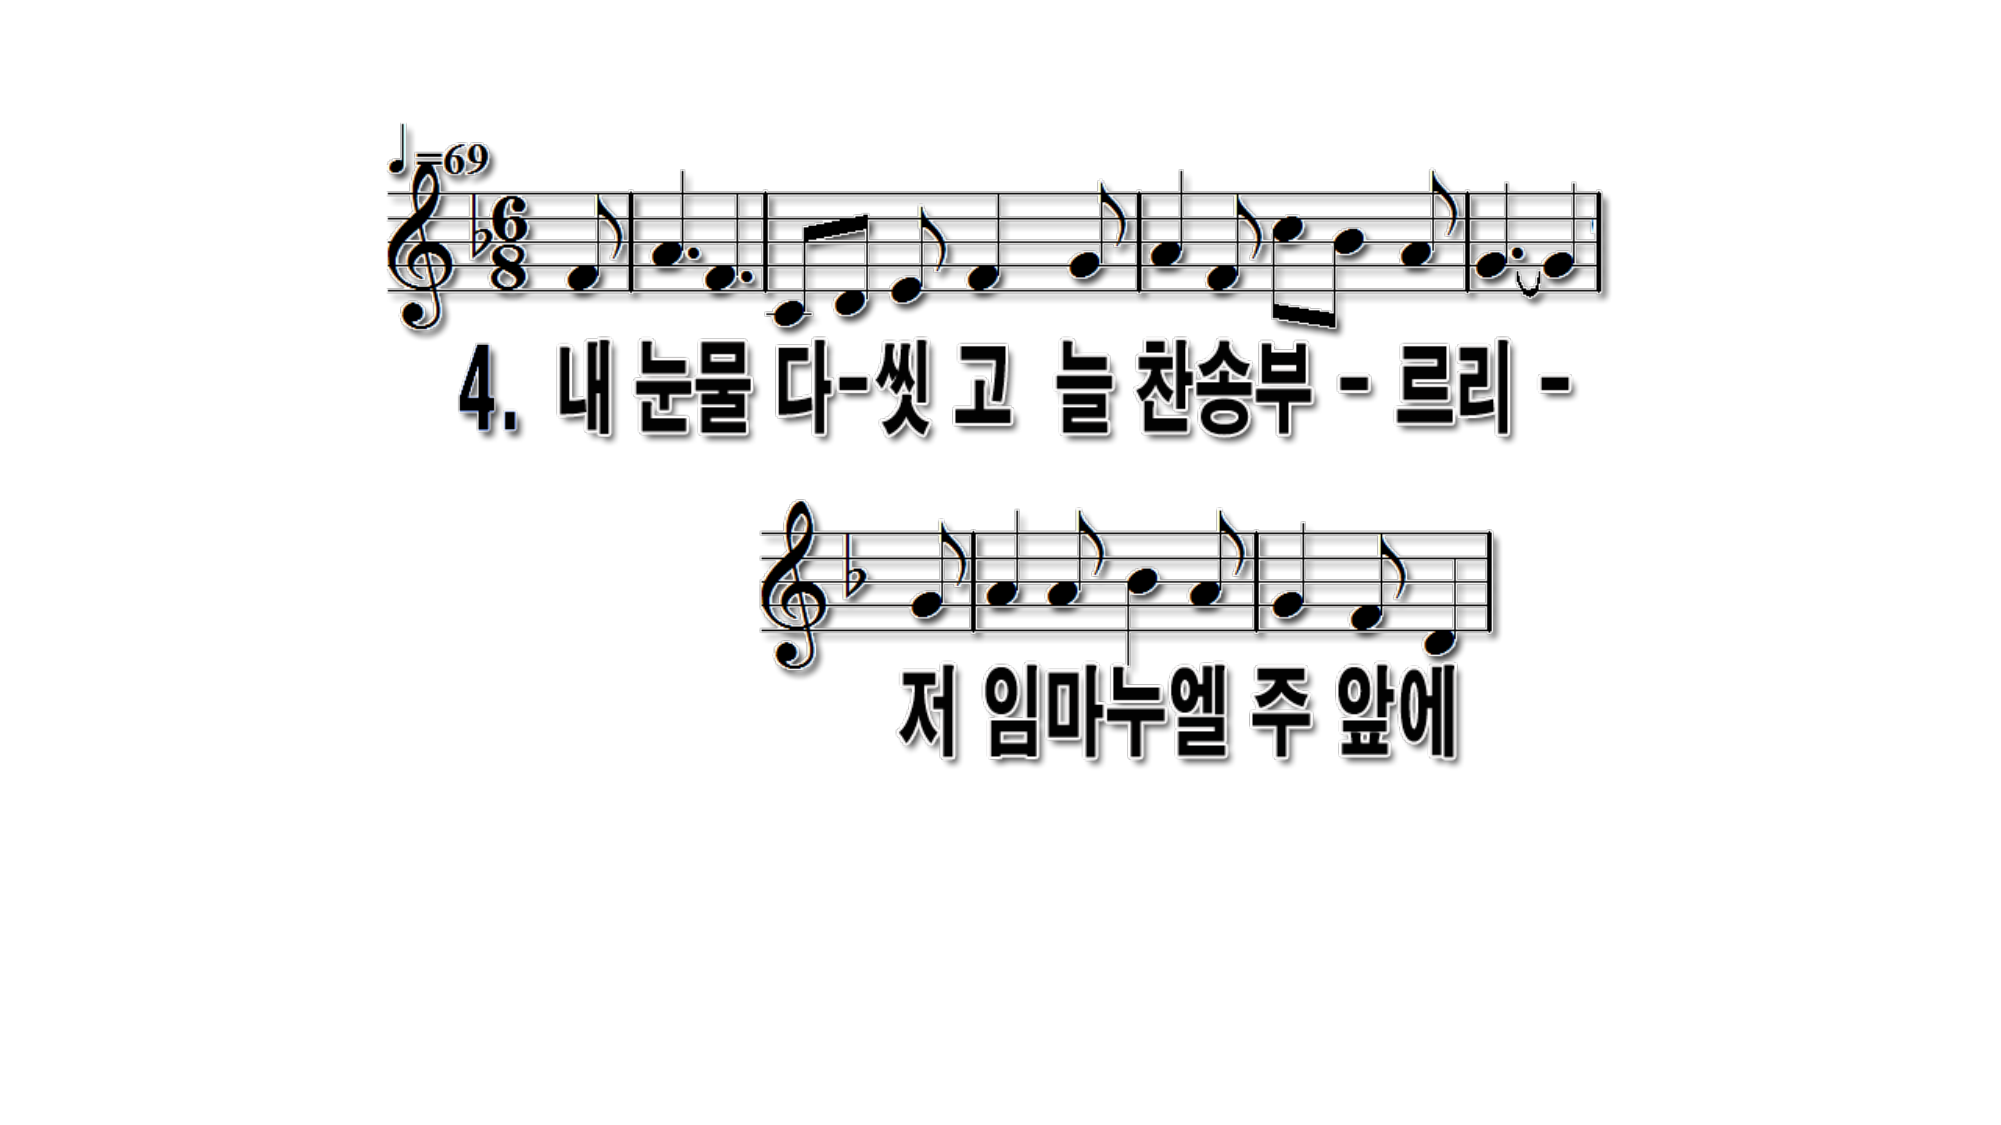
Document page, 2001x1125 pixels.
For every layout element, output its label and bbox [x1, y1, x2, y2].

picture [249, 0, 1750, 835]
